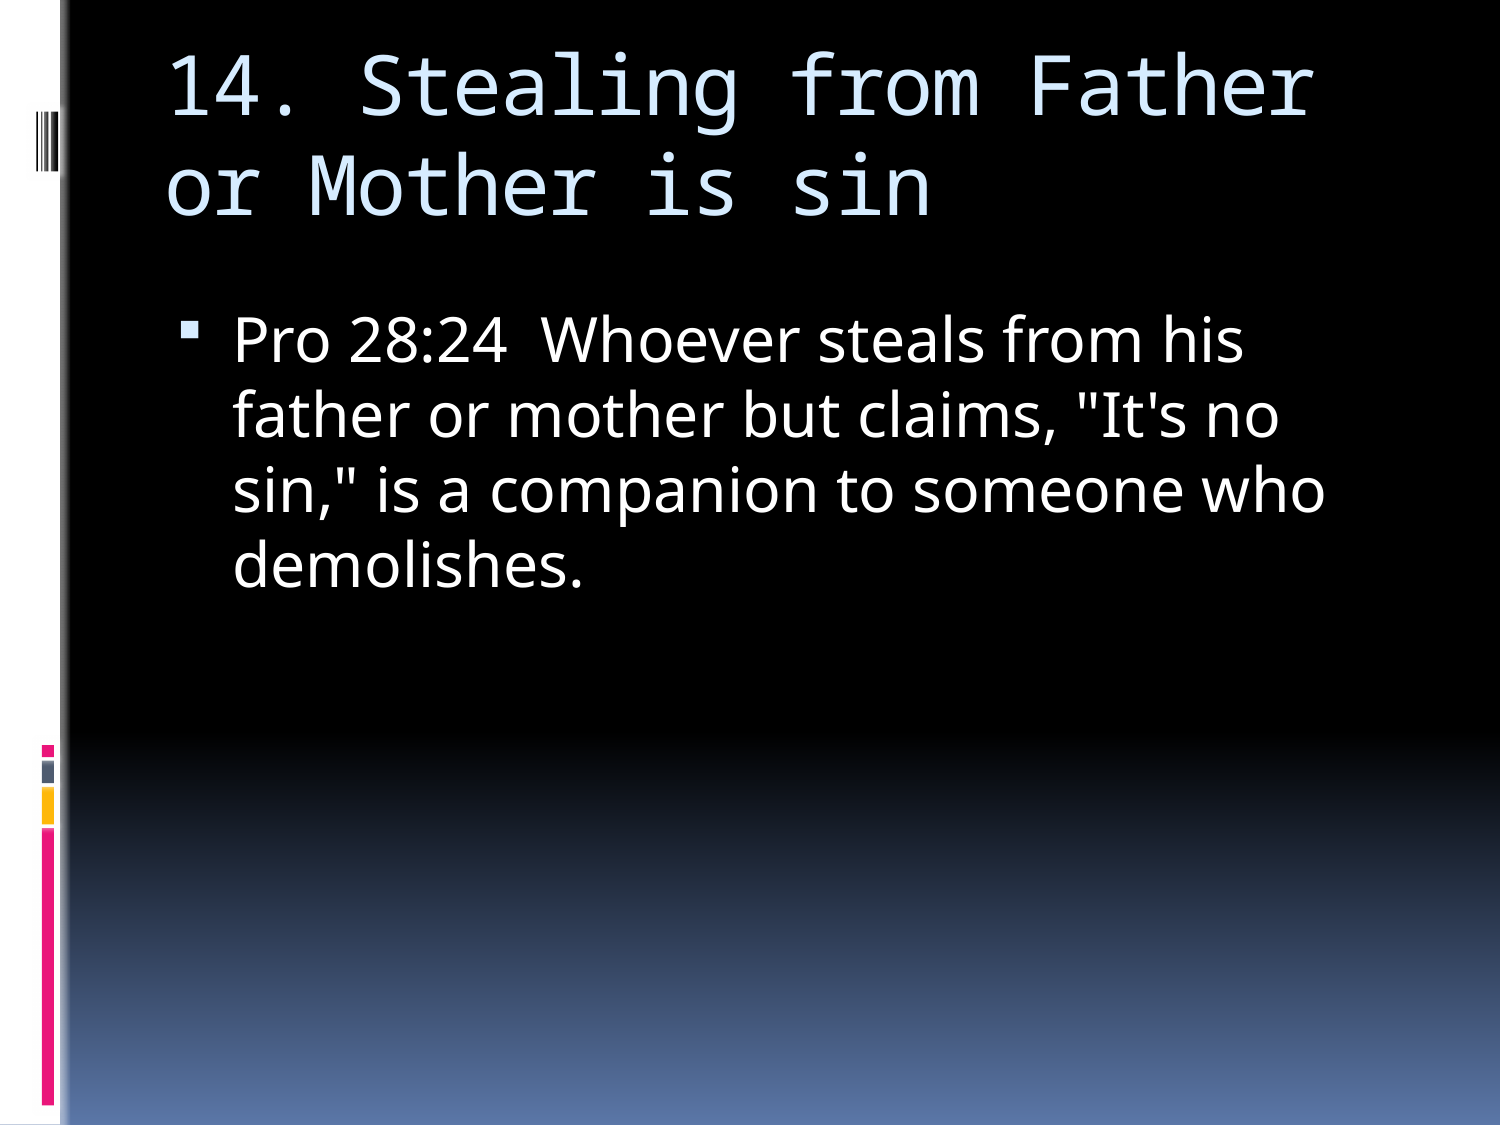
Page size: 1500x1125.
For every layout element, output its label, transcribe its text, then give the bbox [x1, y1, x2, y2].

title 14. Stealing from Father or Mother is sin [150, 24, 1425, 250]
list Pro 28:24 Whoever steals from his father or mother but claims, "It's no sin," is a companion to someone who demolishes. [150, 292, 1425, 1043]
